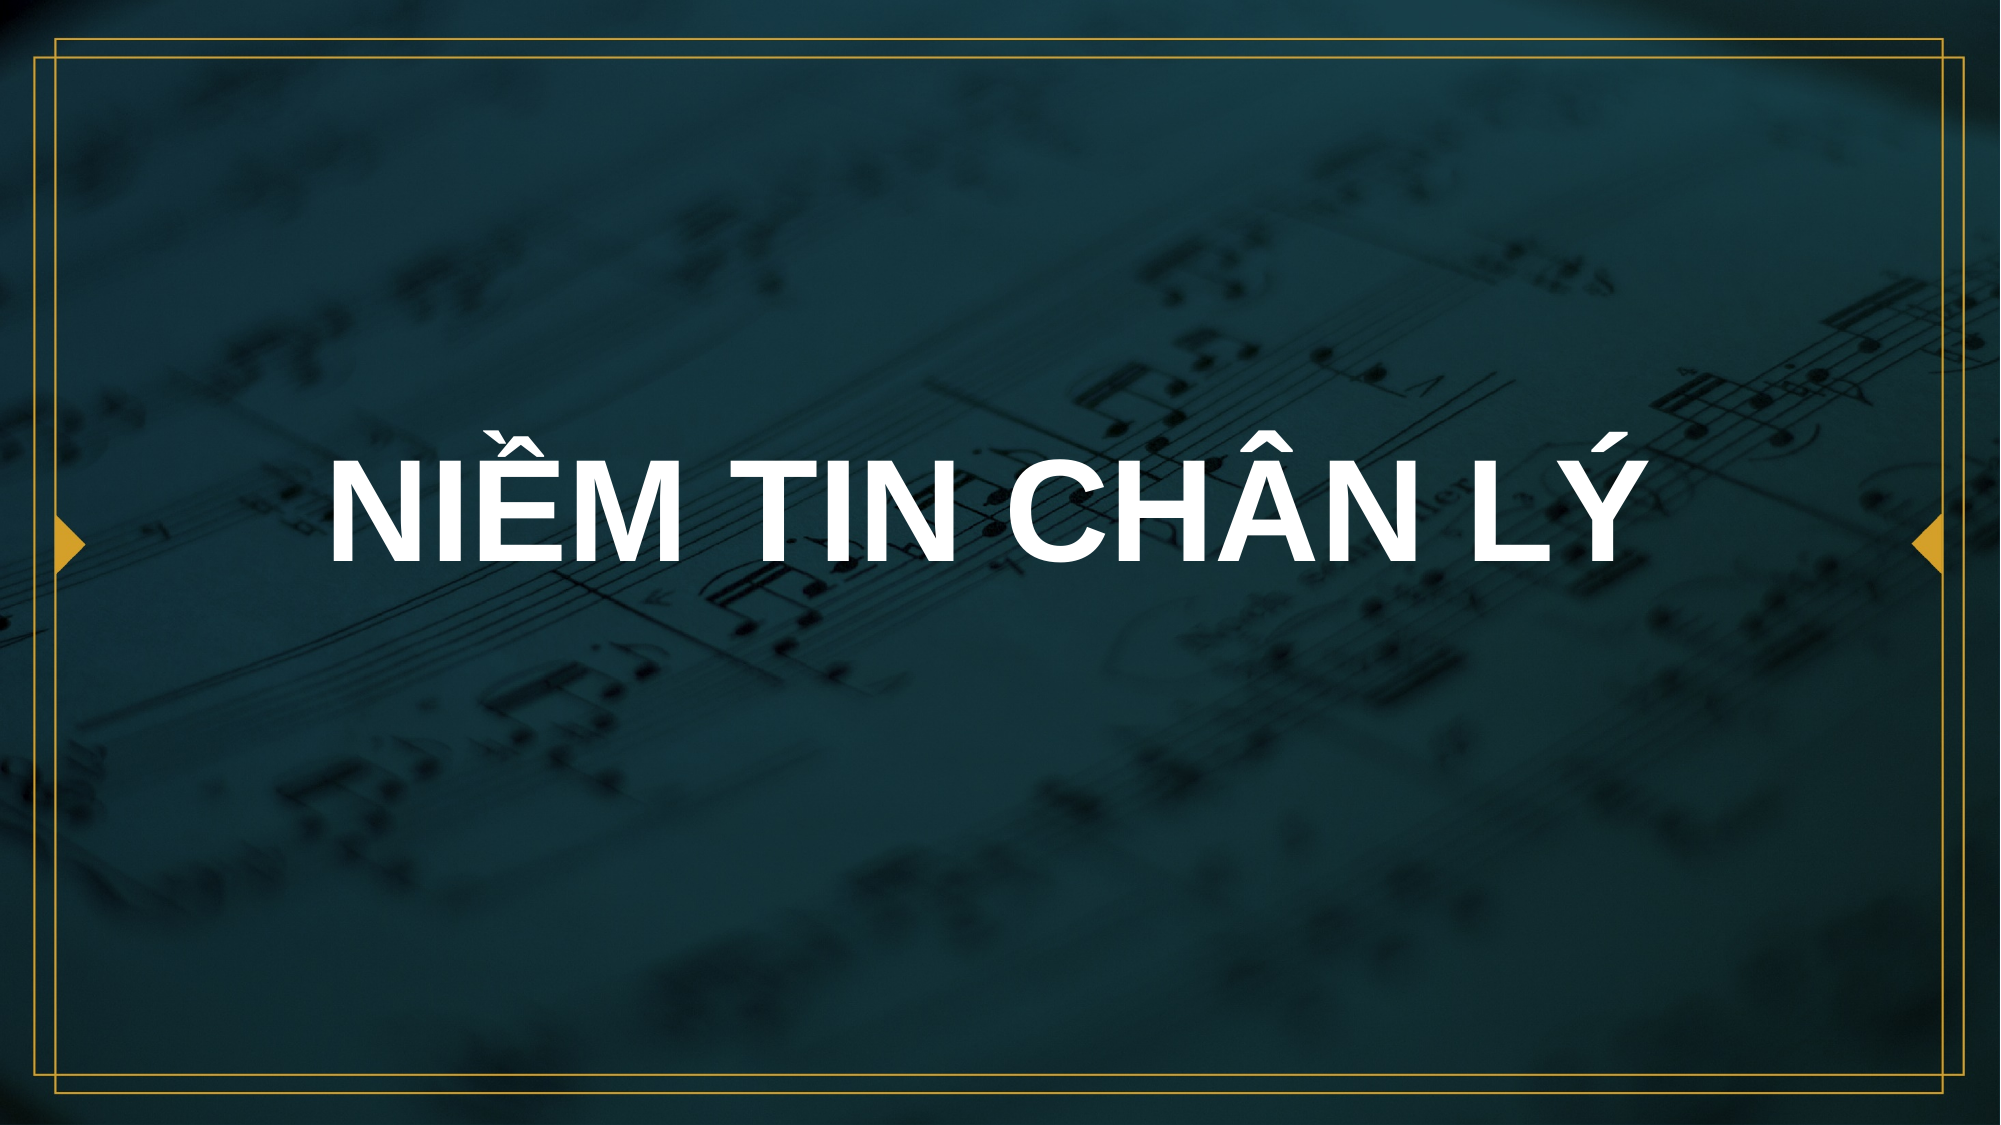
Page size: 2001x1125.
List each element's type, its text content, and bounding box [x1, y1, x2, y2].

picture [0, 0, 2000, 1125]
title NIỀM TIN CHÂN LÝ [103, 151, 1875, 821]
